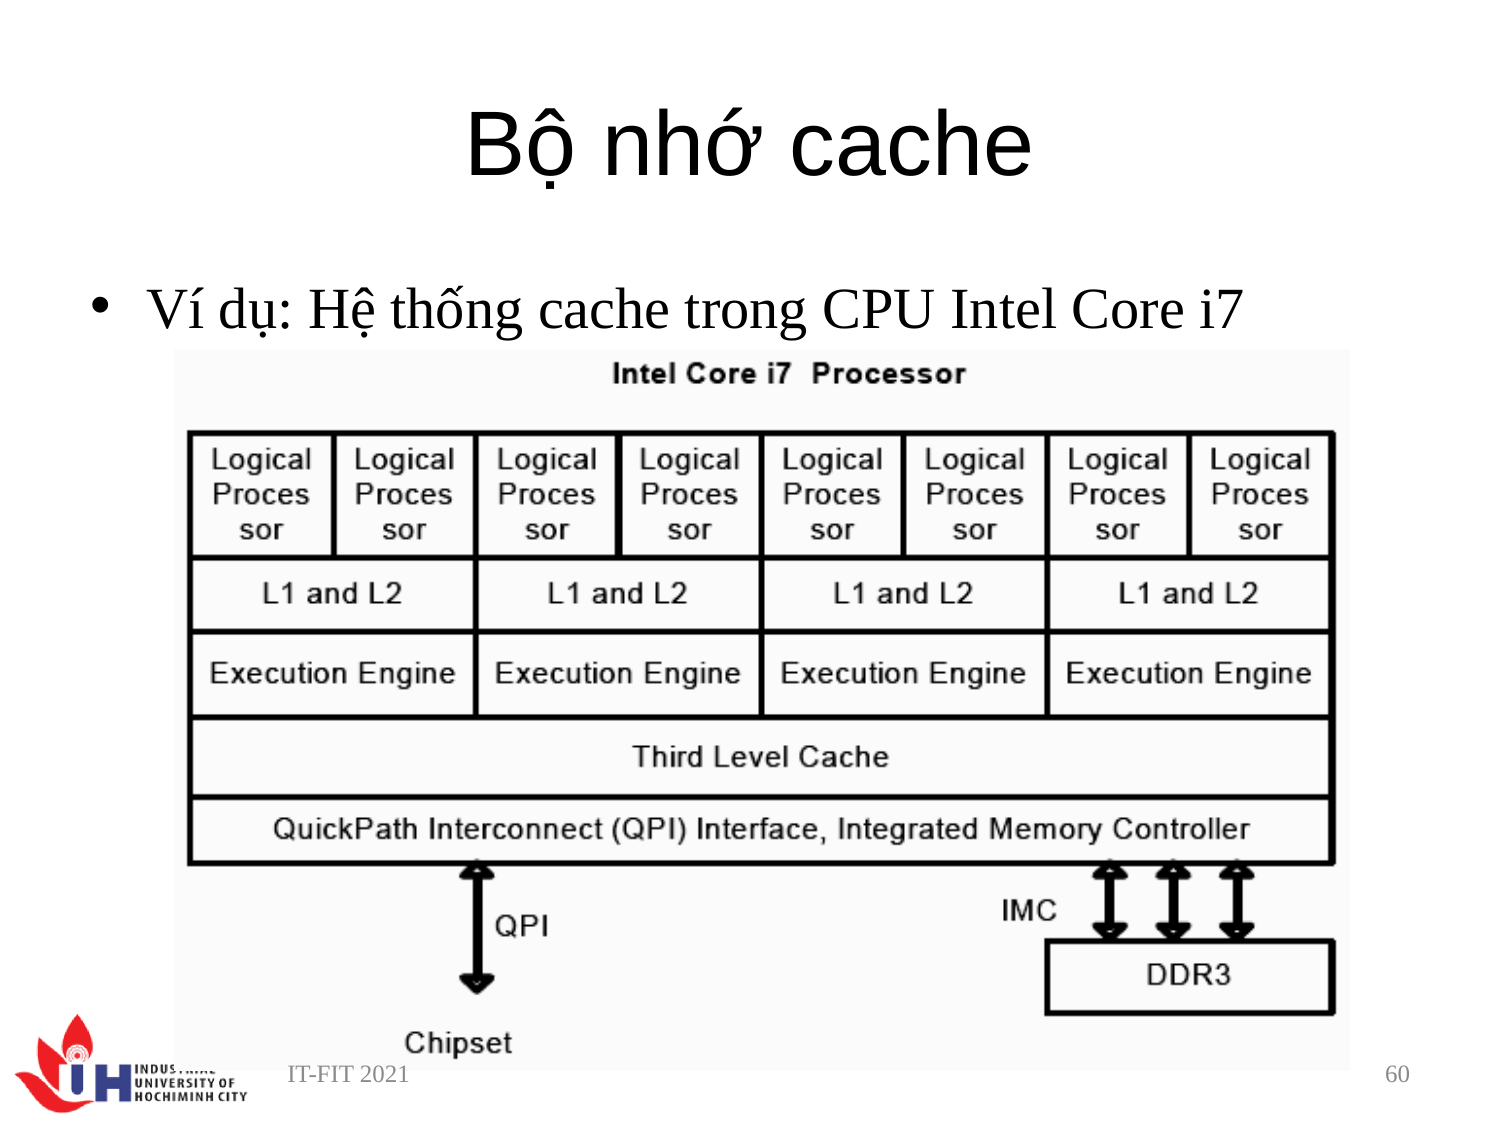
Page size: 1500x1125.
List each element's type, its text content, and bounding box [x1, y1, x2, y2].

slide_number IT-FIT 2021 [75, 1042, 425, 1103]
title Bộ nhớ cache [75, 45, 1425, 233]
slide_number 60 [1074, 1042, 1425, 1103]
picture [11, 349, 1351, 1115]
list Ví dụ: Hệ thống cache trong CPU Intel Core i7 [75, 262, 1425, 350]
